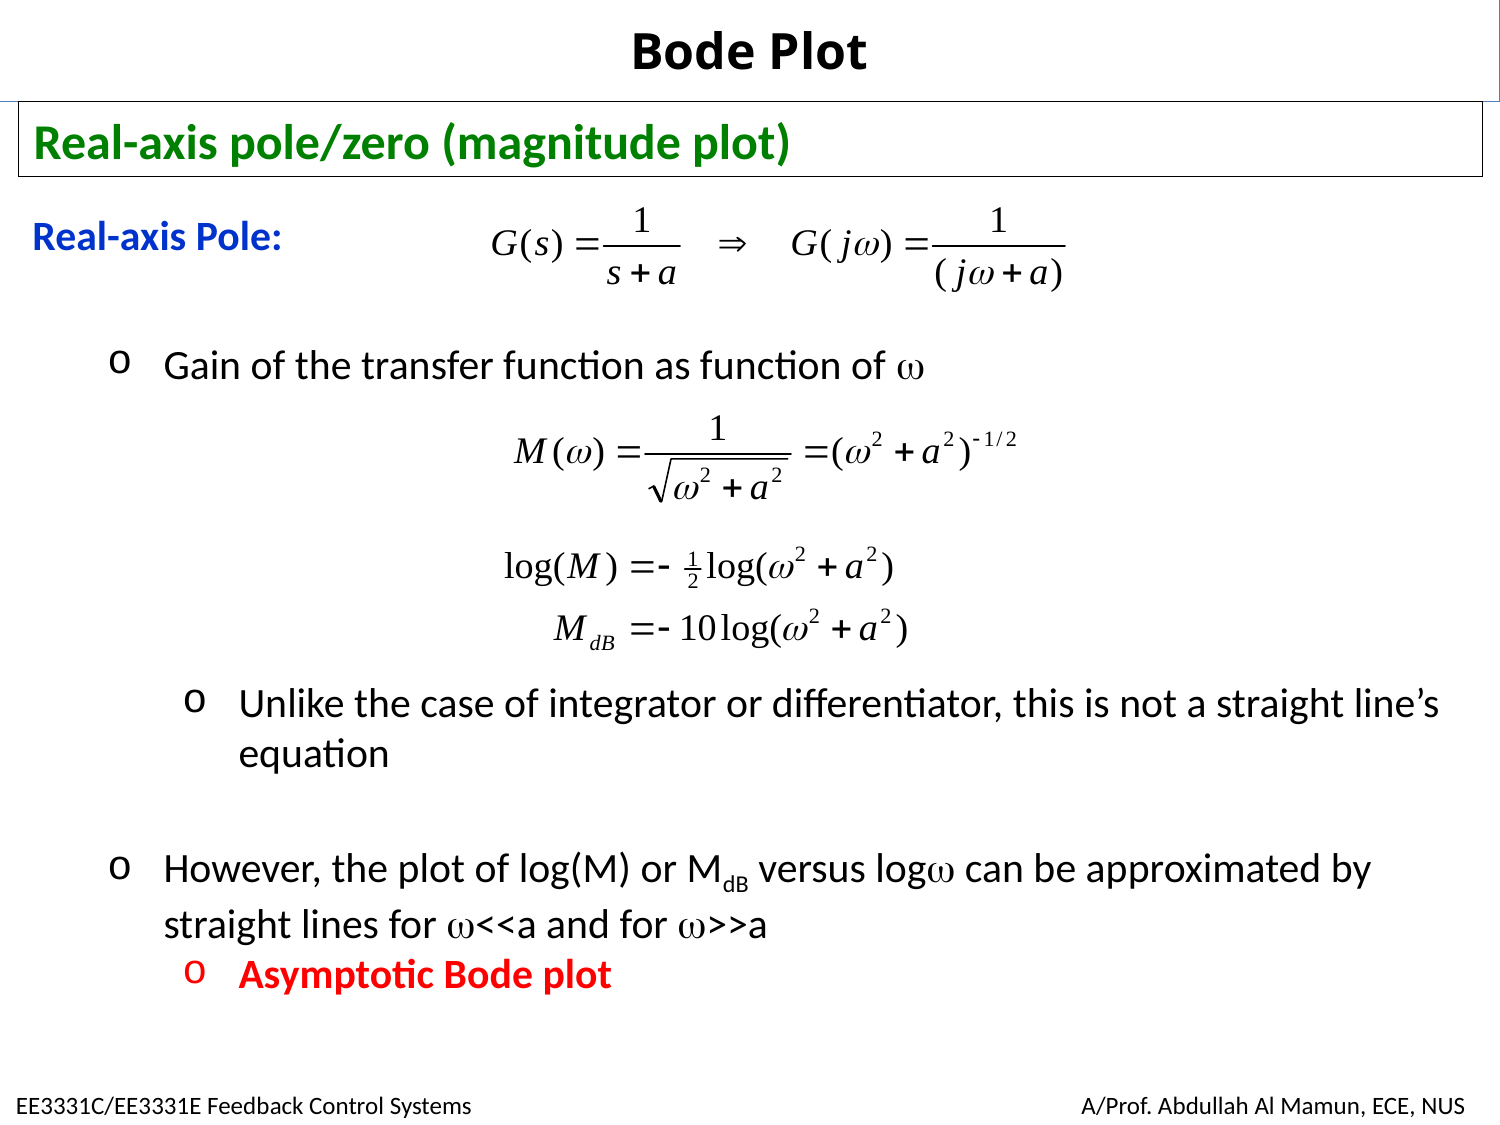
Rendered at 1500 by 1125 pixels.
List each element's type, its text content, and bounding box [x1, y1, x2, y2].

text_box Real-axis pole/zero (magnitude plot) [18, 101, 1483, 177]
text_box Real-axis Pole: [17, 201, 480, 267]
text_box Unlike the case of integrator or differentiator, this is not a straight line’s equation [17, 668, 1483, 784]
text_box Gain of the transfer function as function of  [17, 330, 1483, 396]
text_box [498, 538, 916, 658]
text_box A/Prof. Abdullah Al Mamun, ECE, NUS [1066, 1082, 1481, 1125]
text_box EE3331C/EE3331E Feedback Control Systems [1, 1082, 488, 1125]
title Bode Plot [0, 0, 1500, 102]
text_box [507, 403, 1026, 511]
text_box However, the plot of log(M) or MdB versus log can be approximated by straight lines for <<a and for >>a Asymptotic Bode plot [17, 832, 1483, 1005]
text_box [485, 195, 1074, 300]
